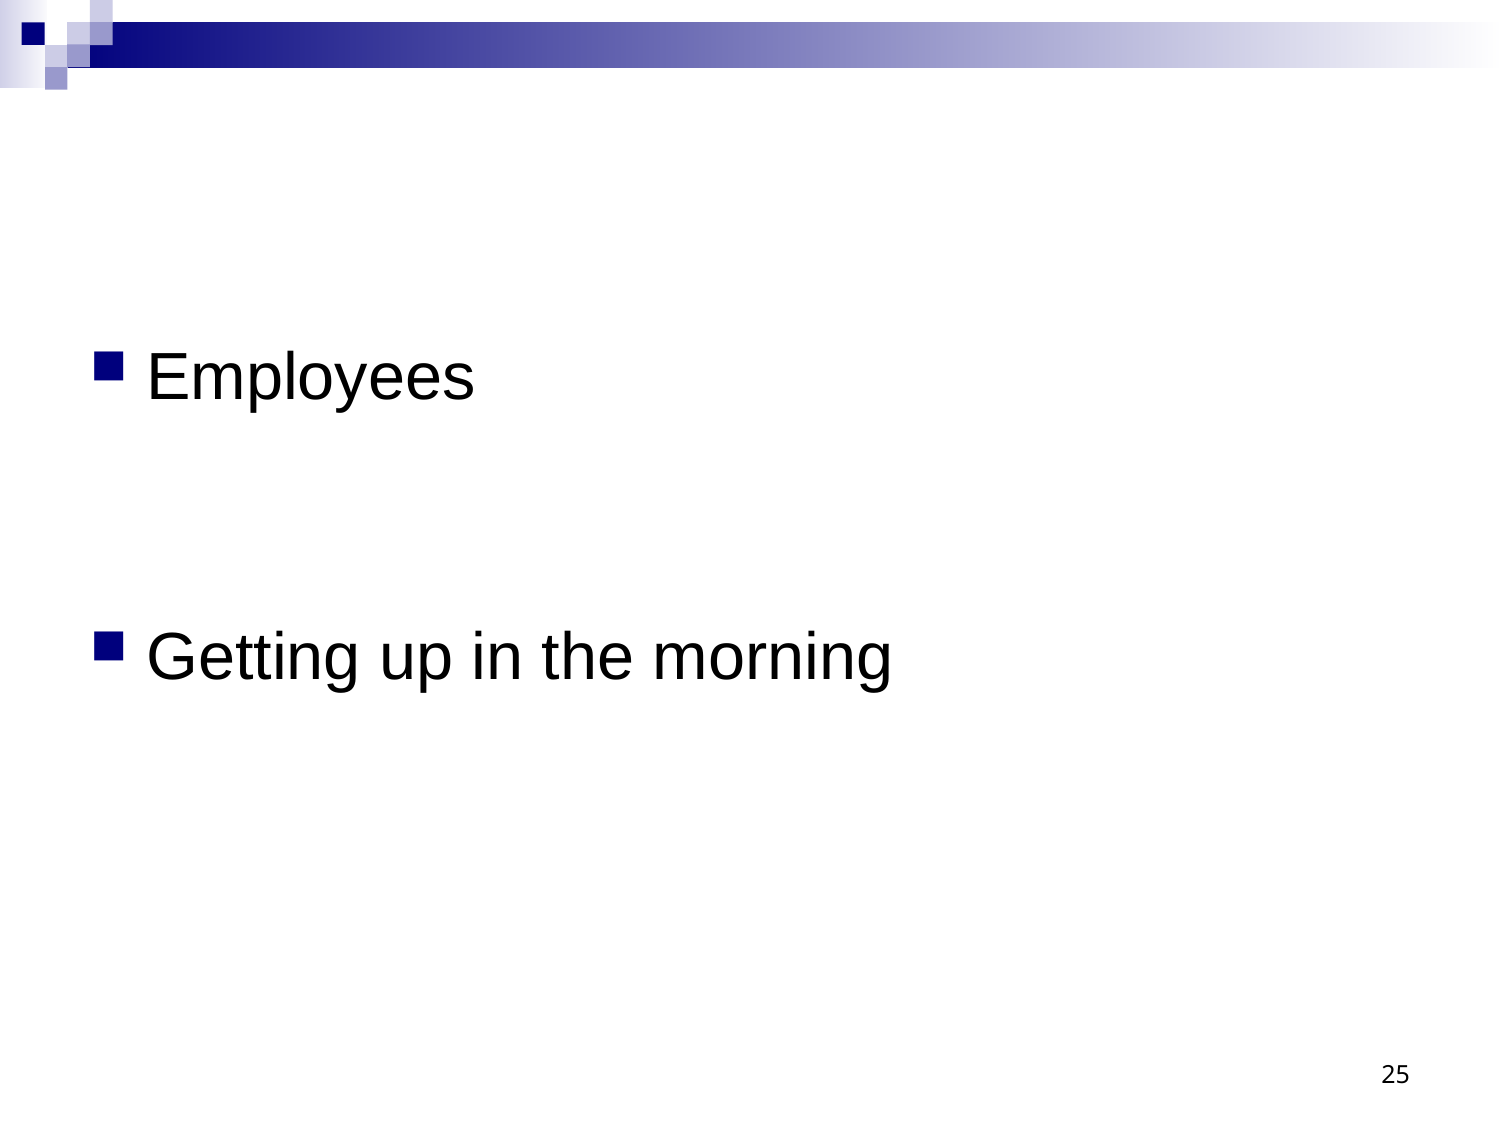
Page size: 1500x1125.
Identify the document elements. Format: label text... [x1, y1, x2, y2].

list Employees Getting up in the morning [75, 324, 1425, 963]
slide_number 25 [1074, 1025, 1425, 1100]
